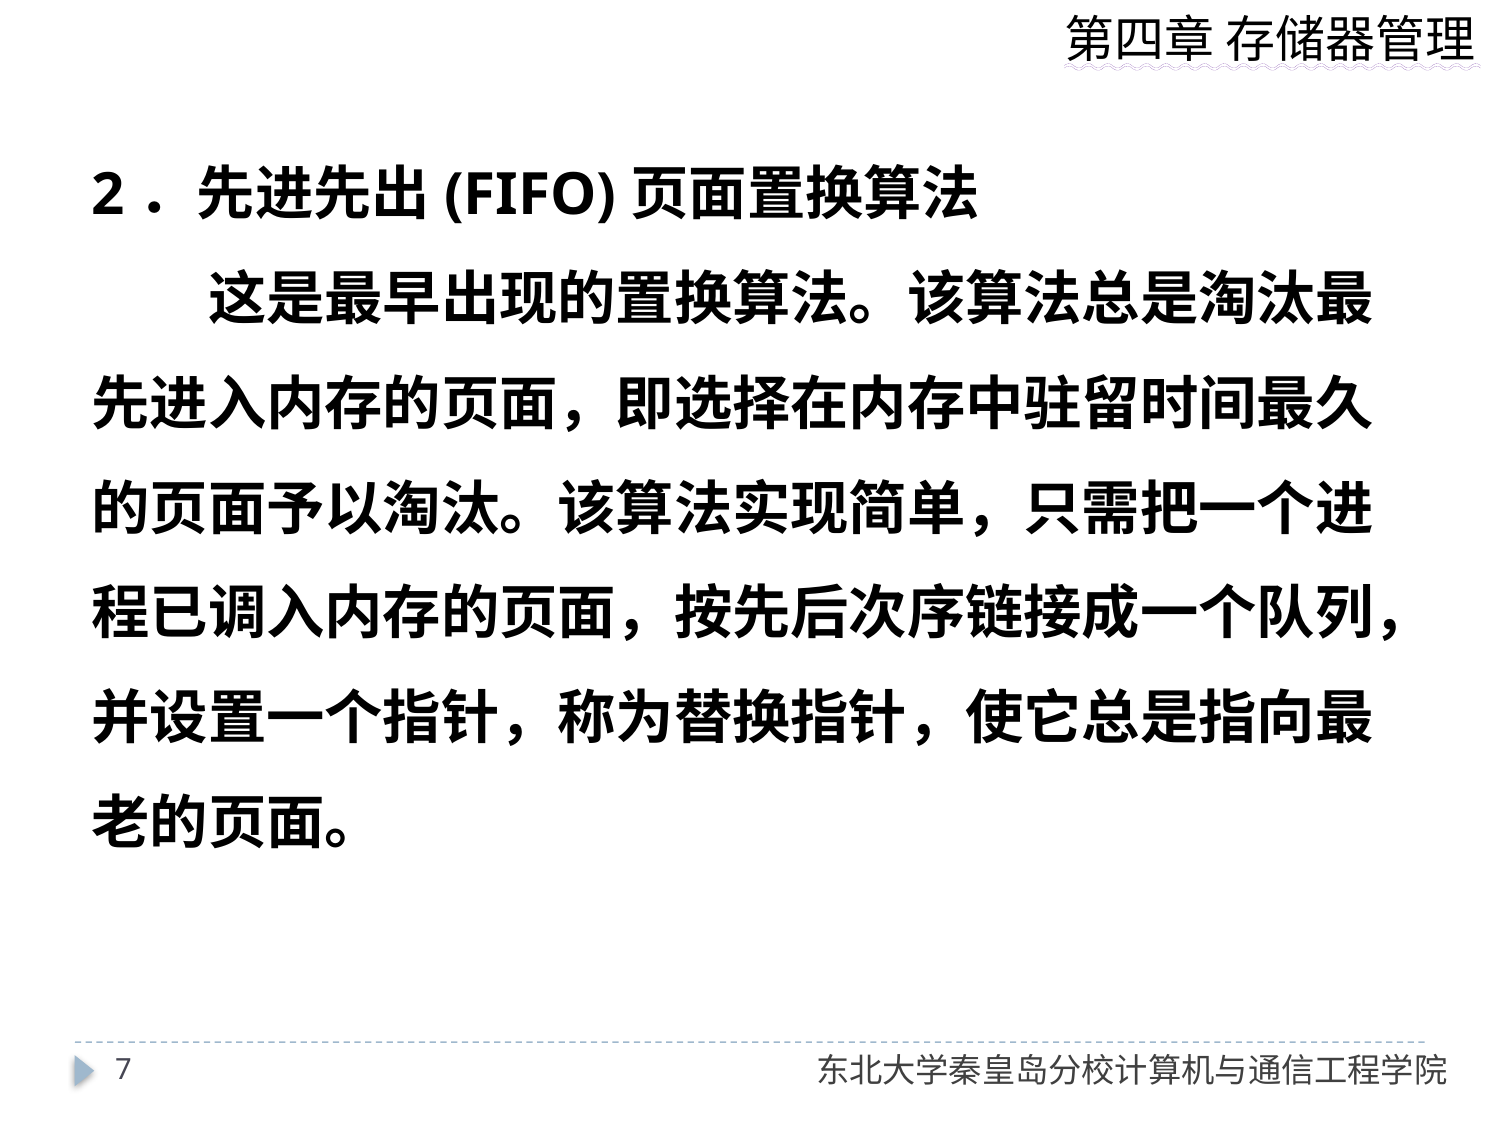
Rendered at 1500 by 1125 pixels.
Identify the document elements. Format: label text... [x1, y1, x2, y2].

slide_number 7 [100, 1042, 426, 1103]
list 2．先进先出(FIFO)页面置换算法 这是最早出现的置换算法。该算法总是淘汰最先进入内存的页面，即选择在内存中驻留时间最久的页面予以淘汰。该算法实现简单，只需把一个进程已调入内存的页面，按先后次序链接成一个队列，并设置一个指针，称为替换指针，使它总是指向最老的页面。 [76, 113, 1424, 1000]
